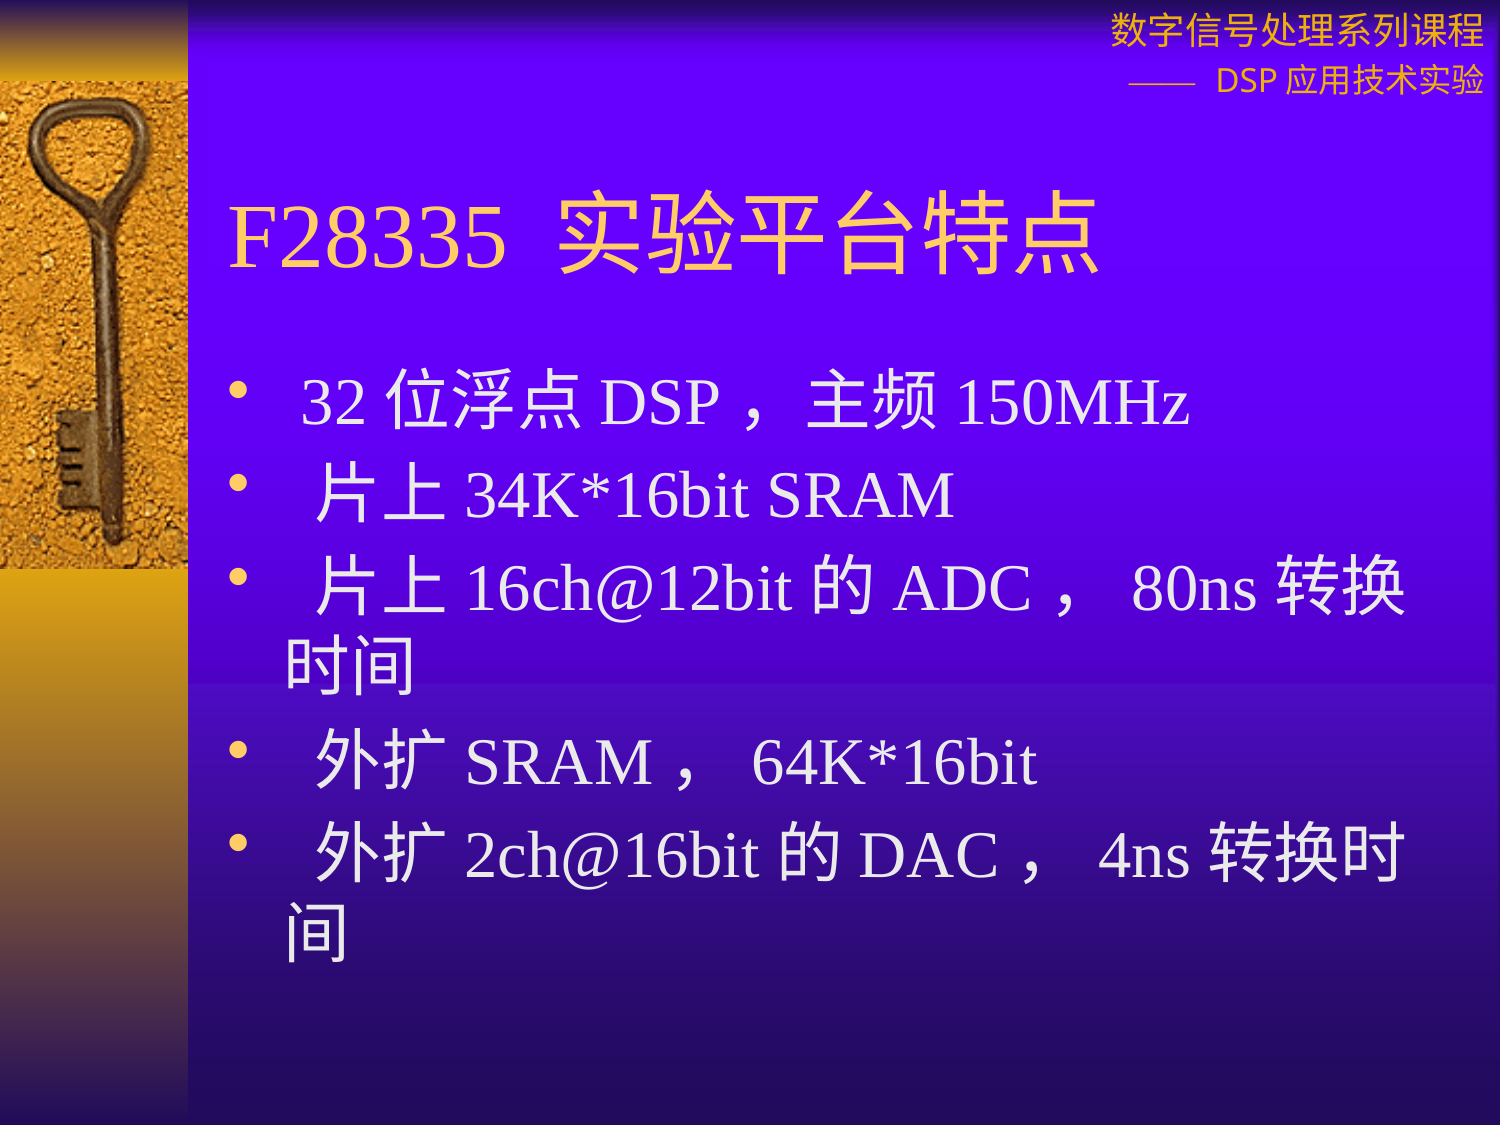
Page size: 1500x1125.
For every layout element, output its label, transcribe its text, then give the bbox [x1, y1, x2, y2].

title F28335 实验平台特点 [212, 137, 1488, 325]
list 32位浮点DSP，主频150MHz 片上34K*16bit SRAM 片上16ch@12bit的ADC，80ns转换时间 外扩SRAM，64K*16bit 外扩2ch@16bit的DAC，4ns转换时间 [212, 350, 1488, 1025]
picture [0, 0, 1500, 1125]
